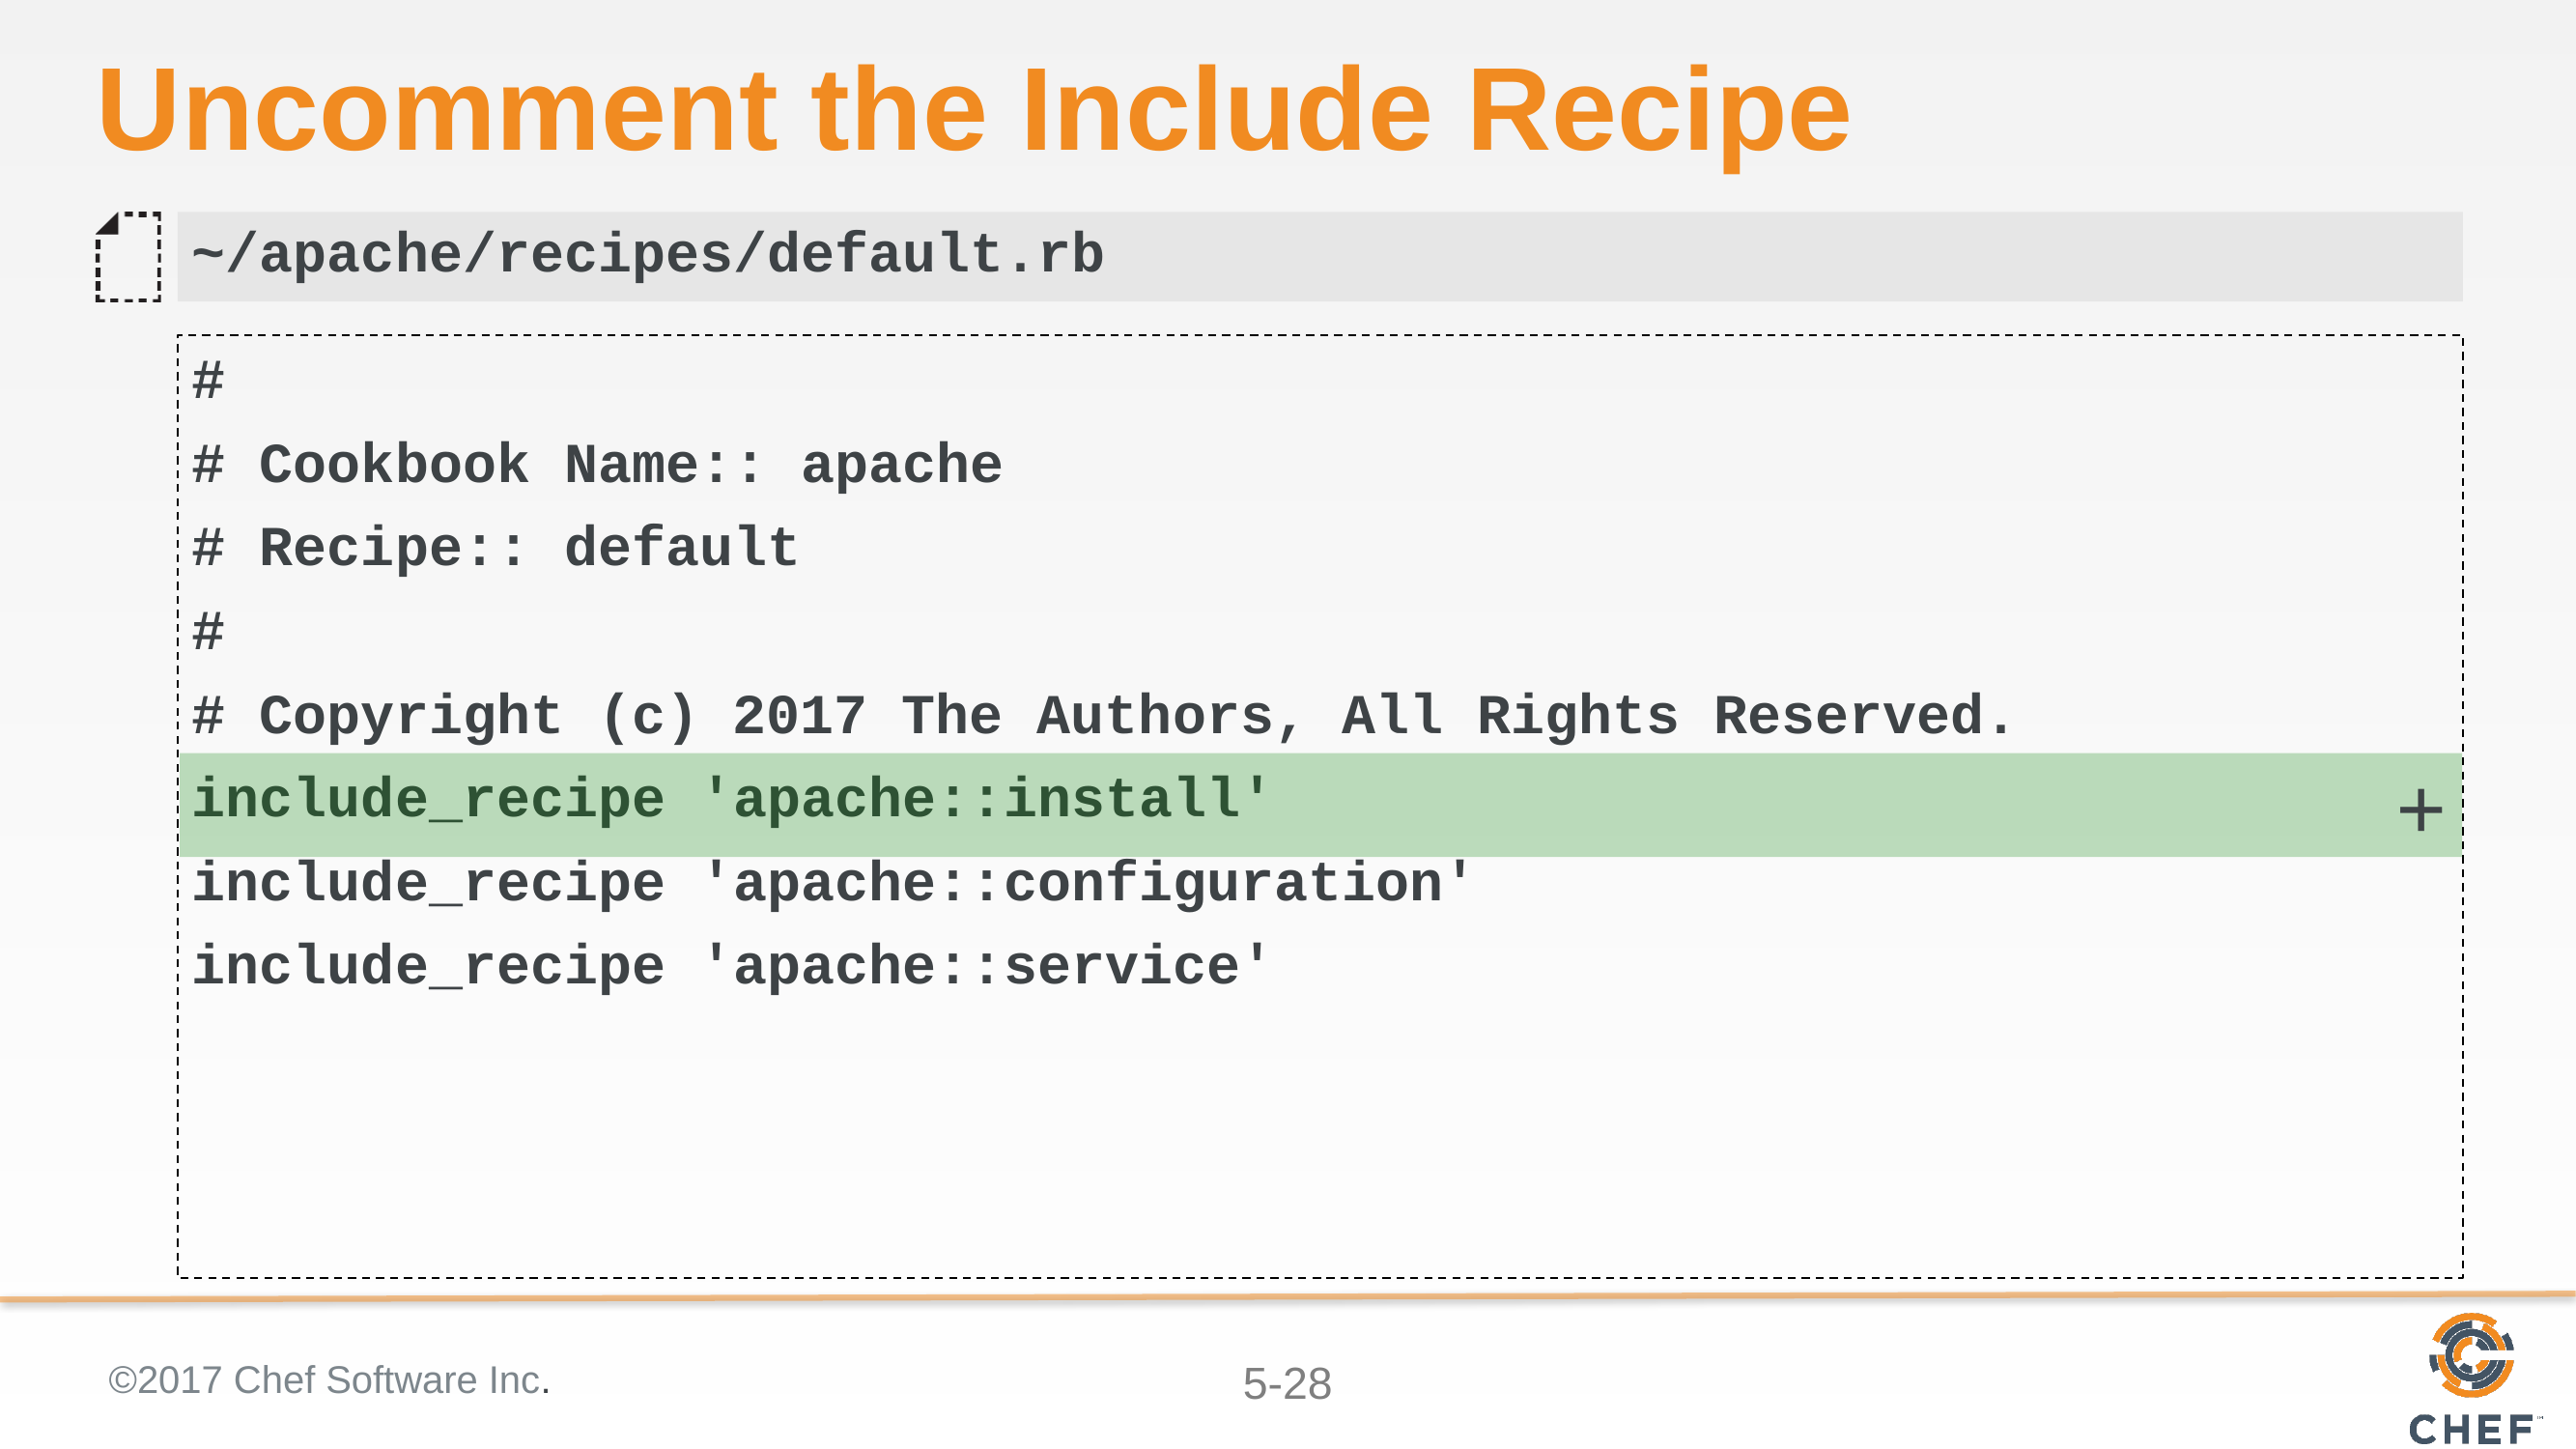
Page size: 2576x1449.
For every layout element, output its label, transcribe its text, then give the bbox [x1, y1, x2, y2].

list # # Cookbook Name:: apache # Recipe:: default # # Copyright (c) 2017 The Authors, All Rights Reserved. include_recipe 'apache::install' include_recipe 'apache::configuration' include_recipe 'apache::service' [177, 334, 2464, 1279]
list + [180, 753, 2463, 858]
picture [2399, 1297, 2551, 1449]
title Uncomment the Include Recipe [96, 48, 2463, 180]
list ~/apache/recipes/default.rb [177, 212, 2463, 302]
